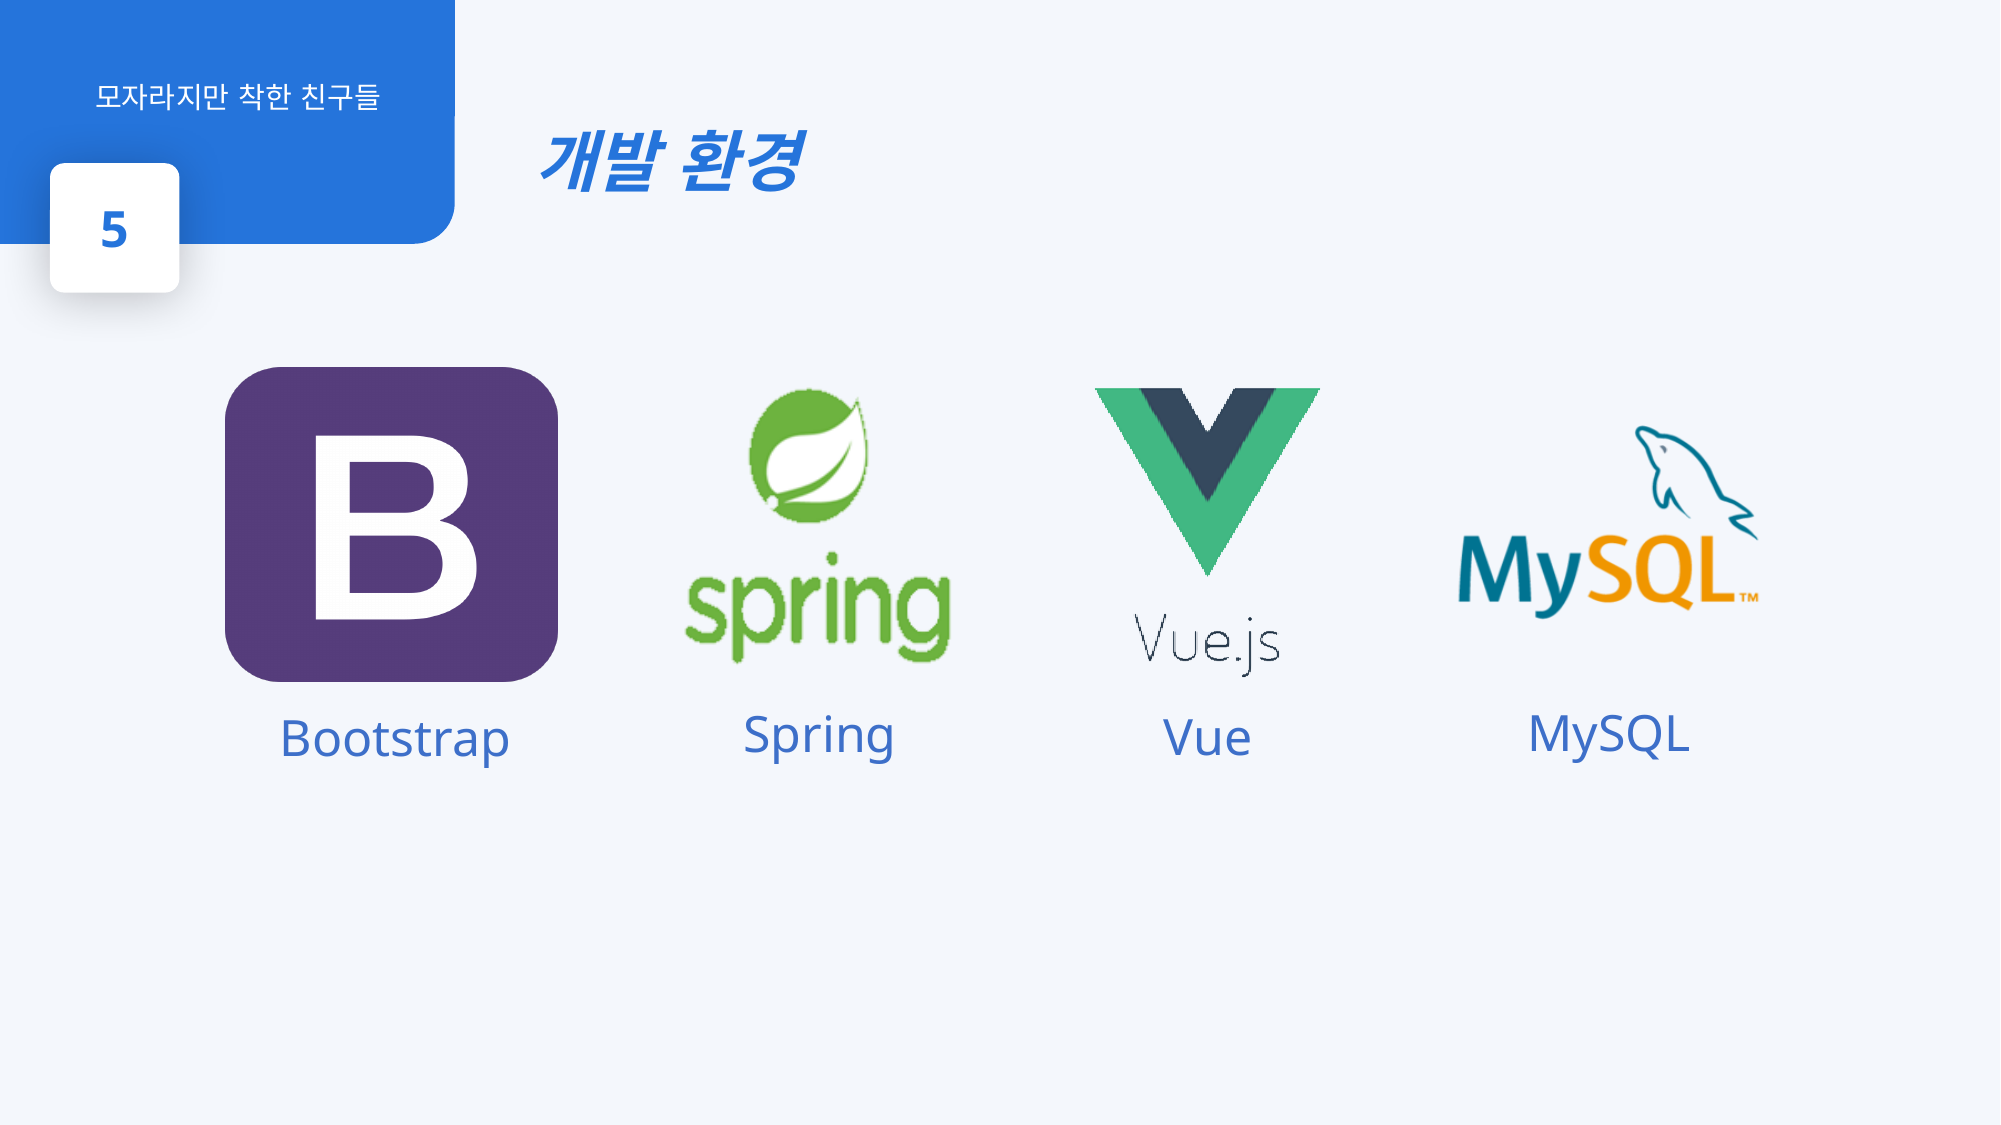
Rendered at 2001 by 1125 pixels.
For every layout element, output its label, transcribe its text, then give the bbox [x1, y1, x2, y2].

text_box 5 [48, 162, 181, 294]
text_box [224, 360, 1775, 765]
text_box [0, 0, 456, 245]
text_box 개발 환경 [520, 72, 1521, 207]
text_box 모자라지만 착한 친구들 [80, 72, 397, 122]
